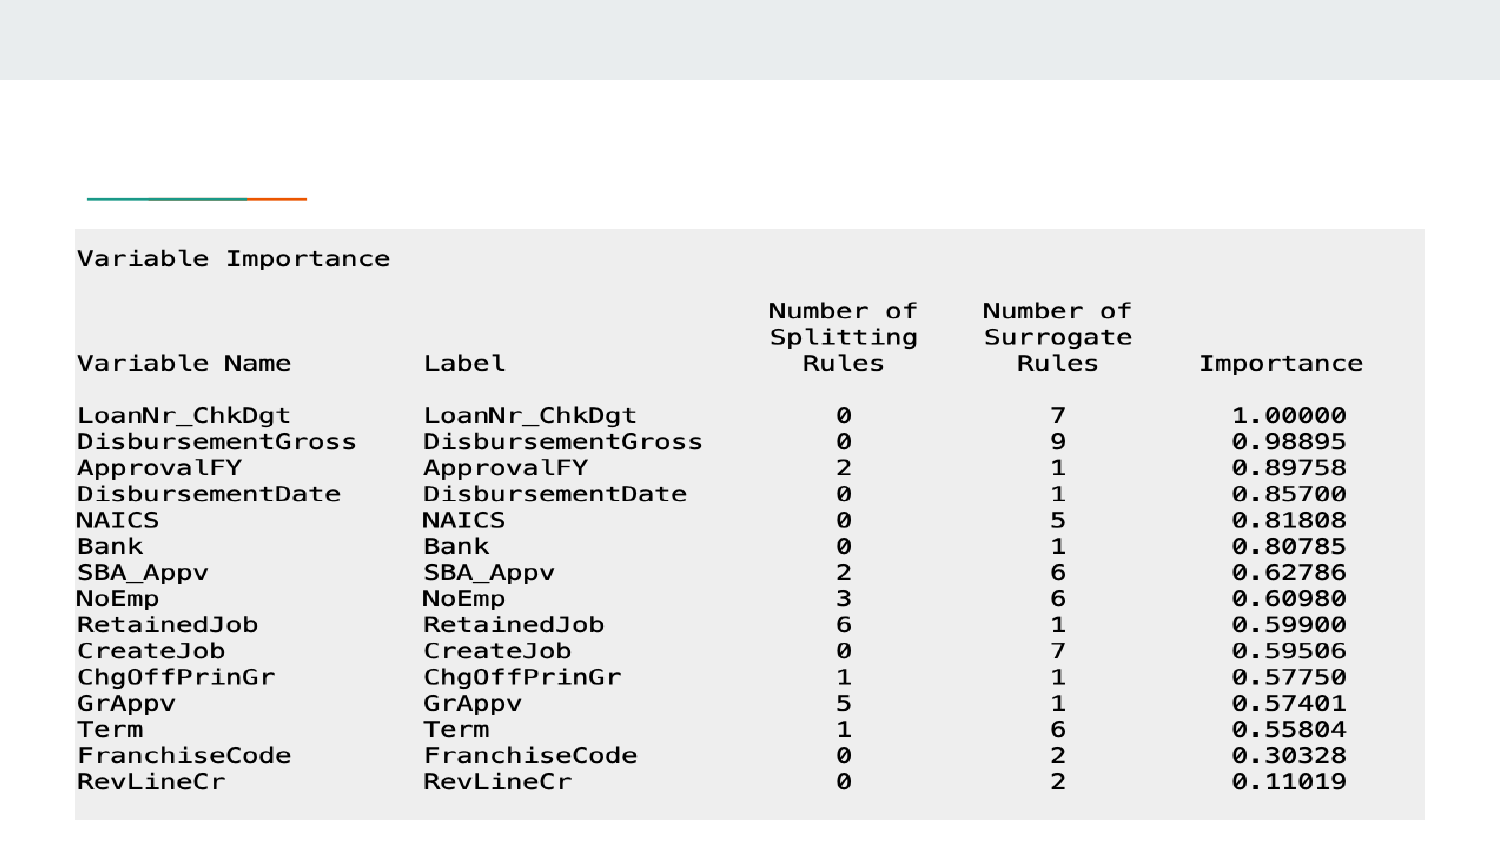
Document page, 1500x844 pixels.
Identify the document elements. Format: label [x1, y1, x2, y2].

picture [74, 228, 1426, 820]
